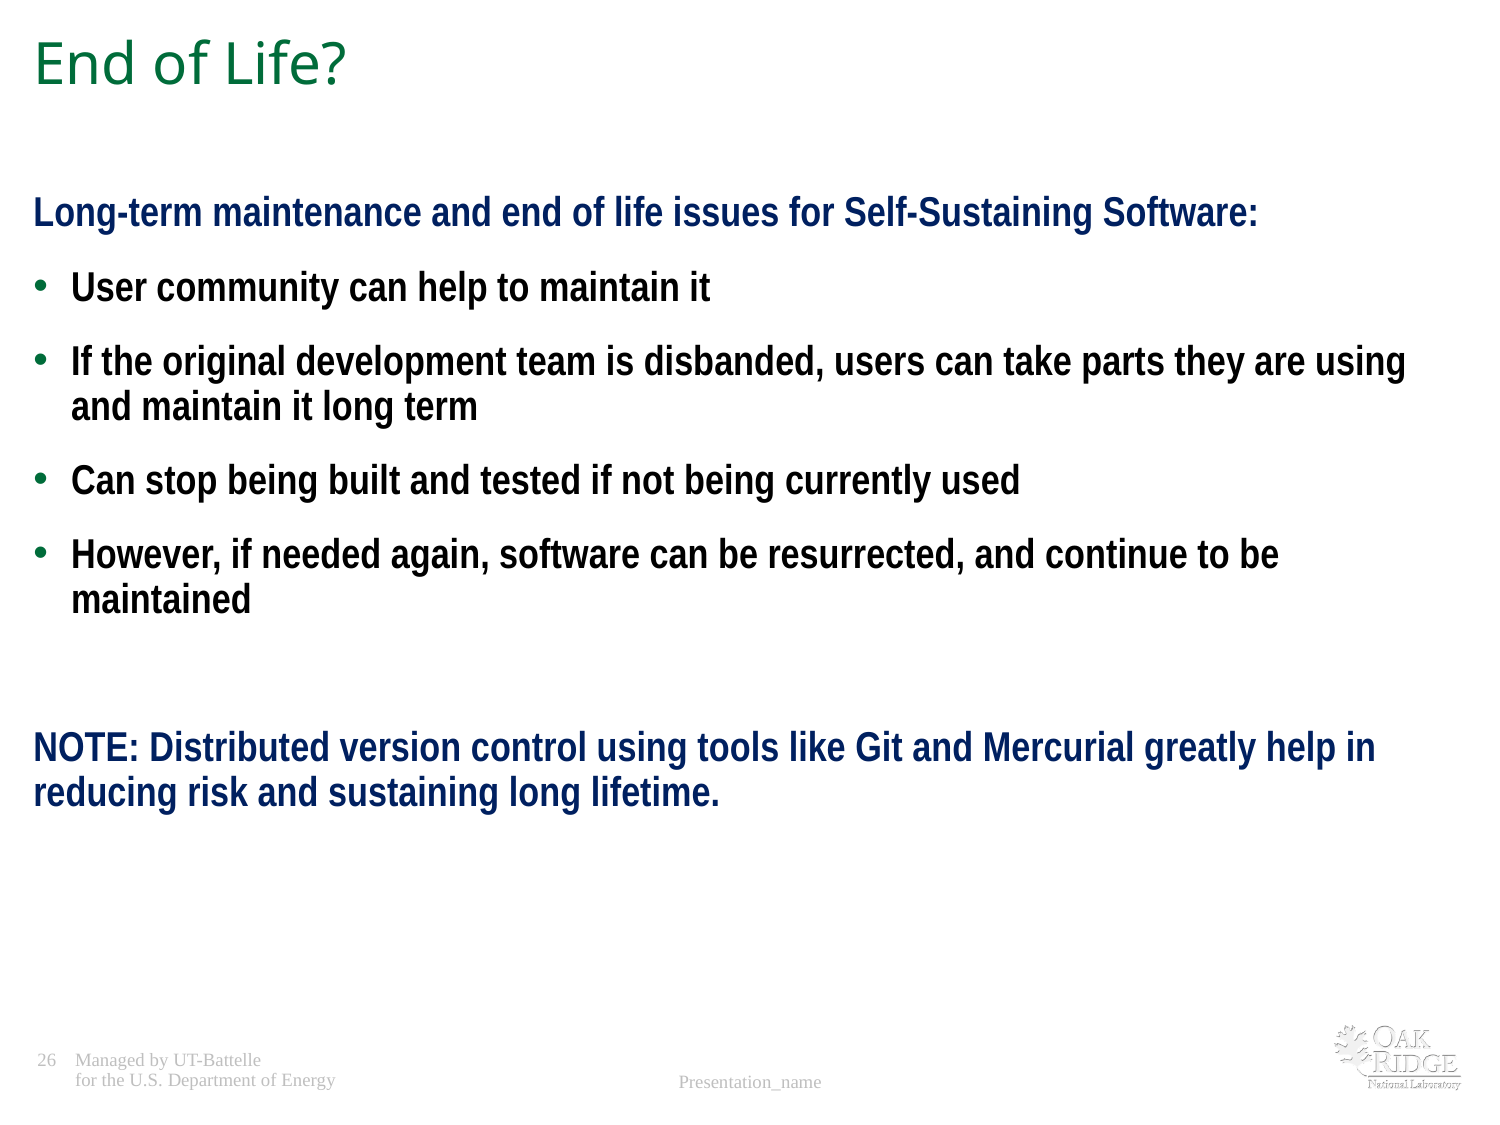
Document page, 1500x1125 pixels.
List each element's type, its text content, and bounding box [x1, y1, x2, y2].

title End of Life? [18, 29, 1463, 104]
picture [1325, 1019, 1472, 1095]
list Long-term maintenance and end of life issues for Self-Sustaining Software: User community can help to maintain it If the original development team is disbanded, users can take parts they are using and maintain it long term Can stop being built and tested if not being currently used However, if needed again, software can be resurrected, and continue to be maintained NOTE: Distributed version control using tools like Git and Mercurial greatly help in reducing risk and sustaining long lifetime. [18, 104, 1475, 826]
